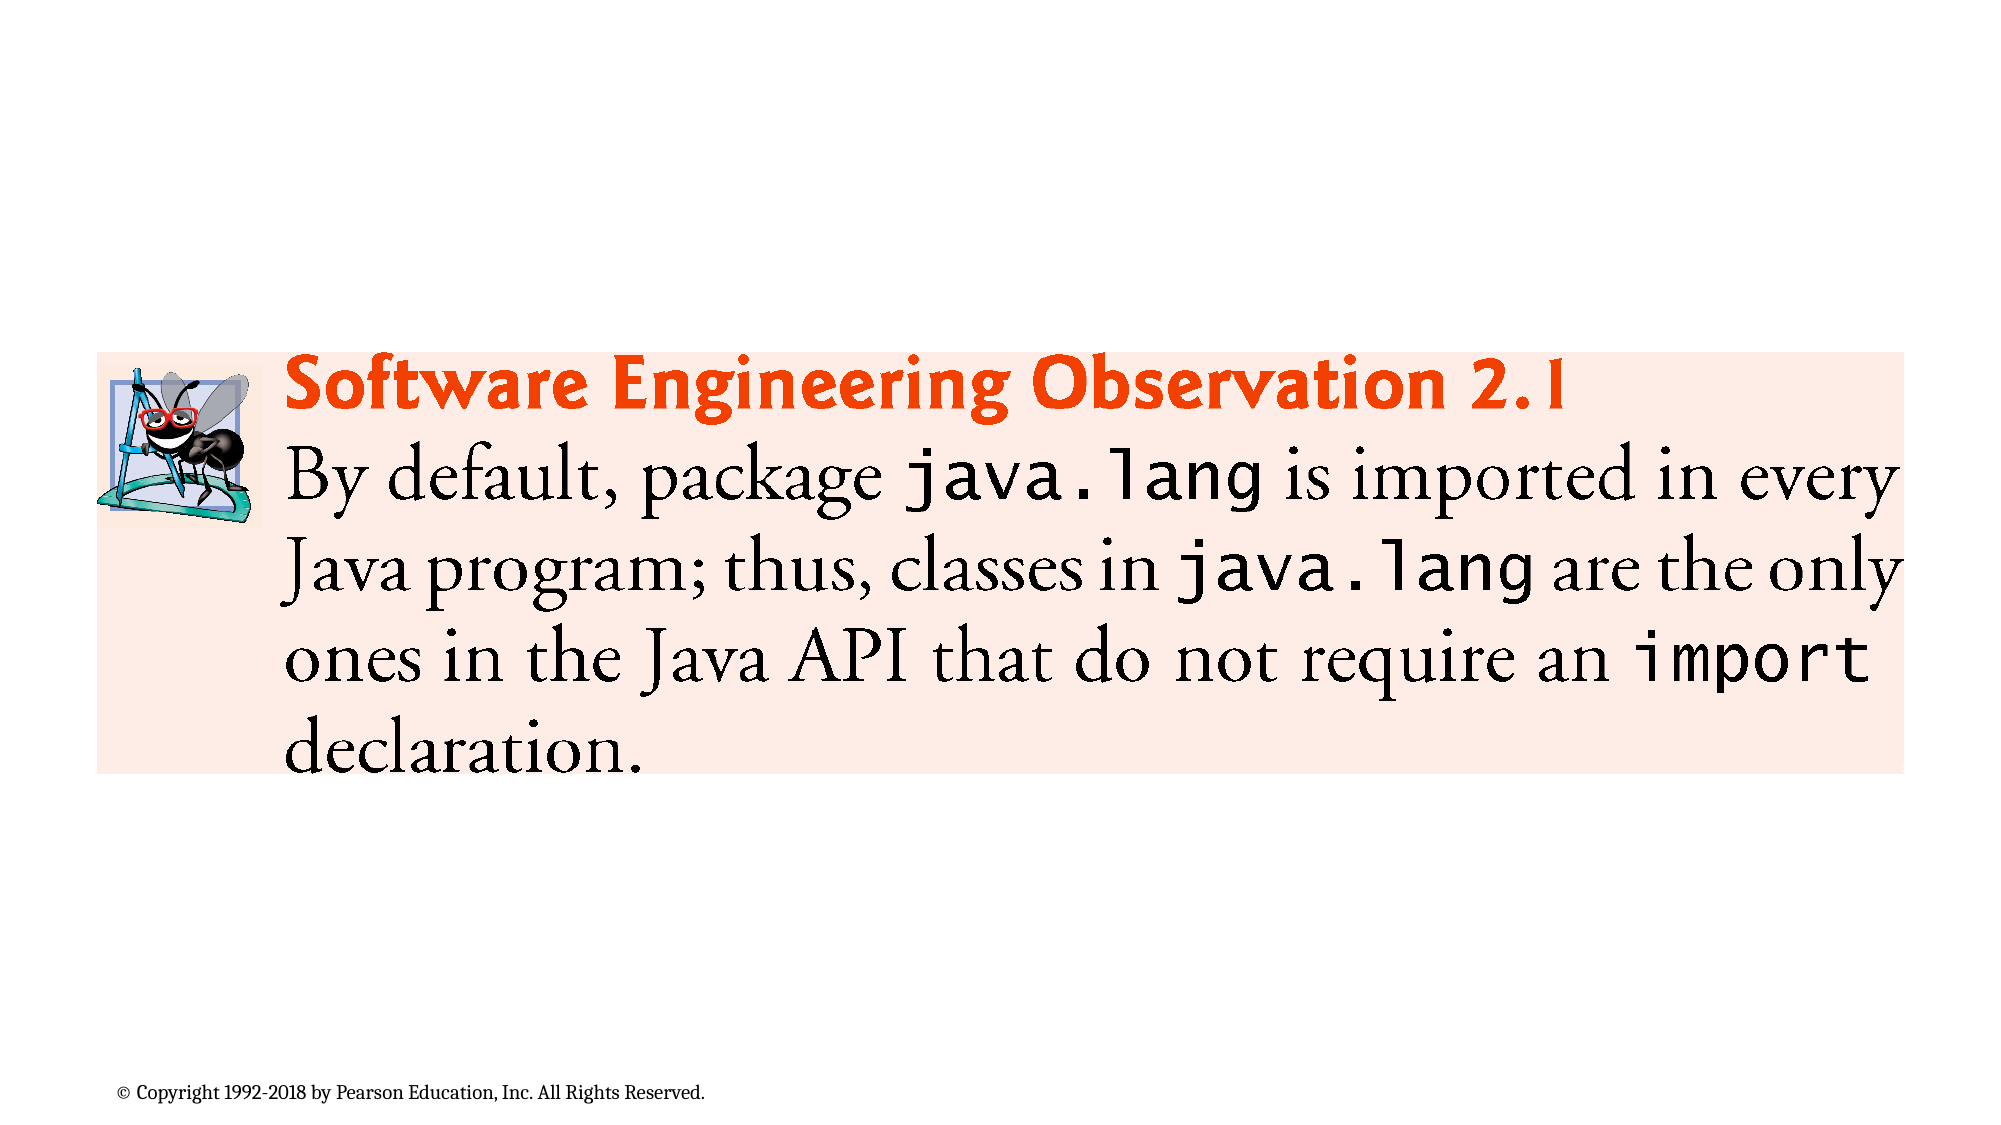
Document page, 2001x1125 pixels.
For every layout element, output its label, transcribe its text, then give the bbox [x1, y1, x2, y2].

picture [0, 255, 2000, 870]
footer © Copyright 1992-2018 by Pearson Education, Inc. All Rights Reserved. [99, 1051, 1473, 1112]
